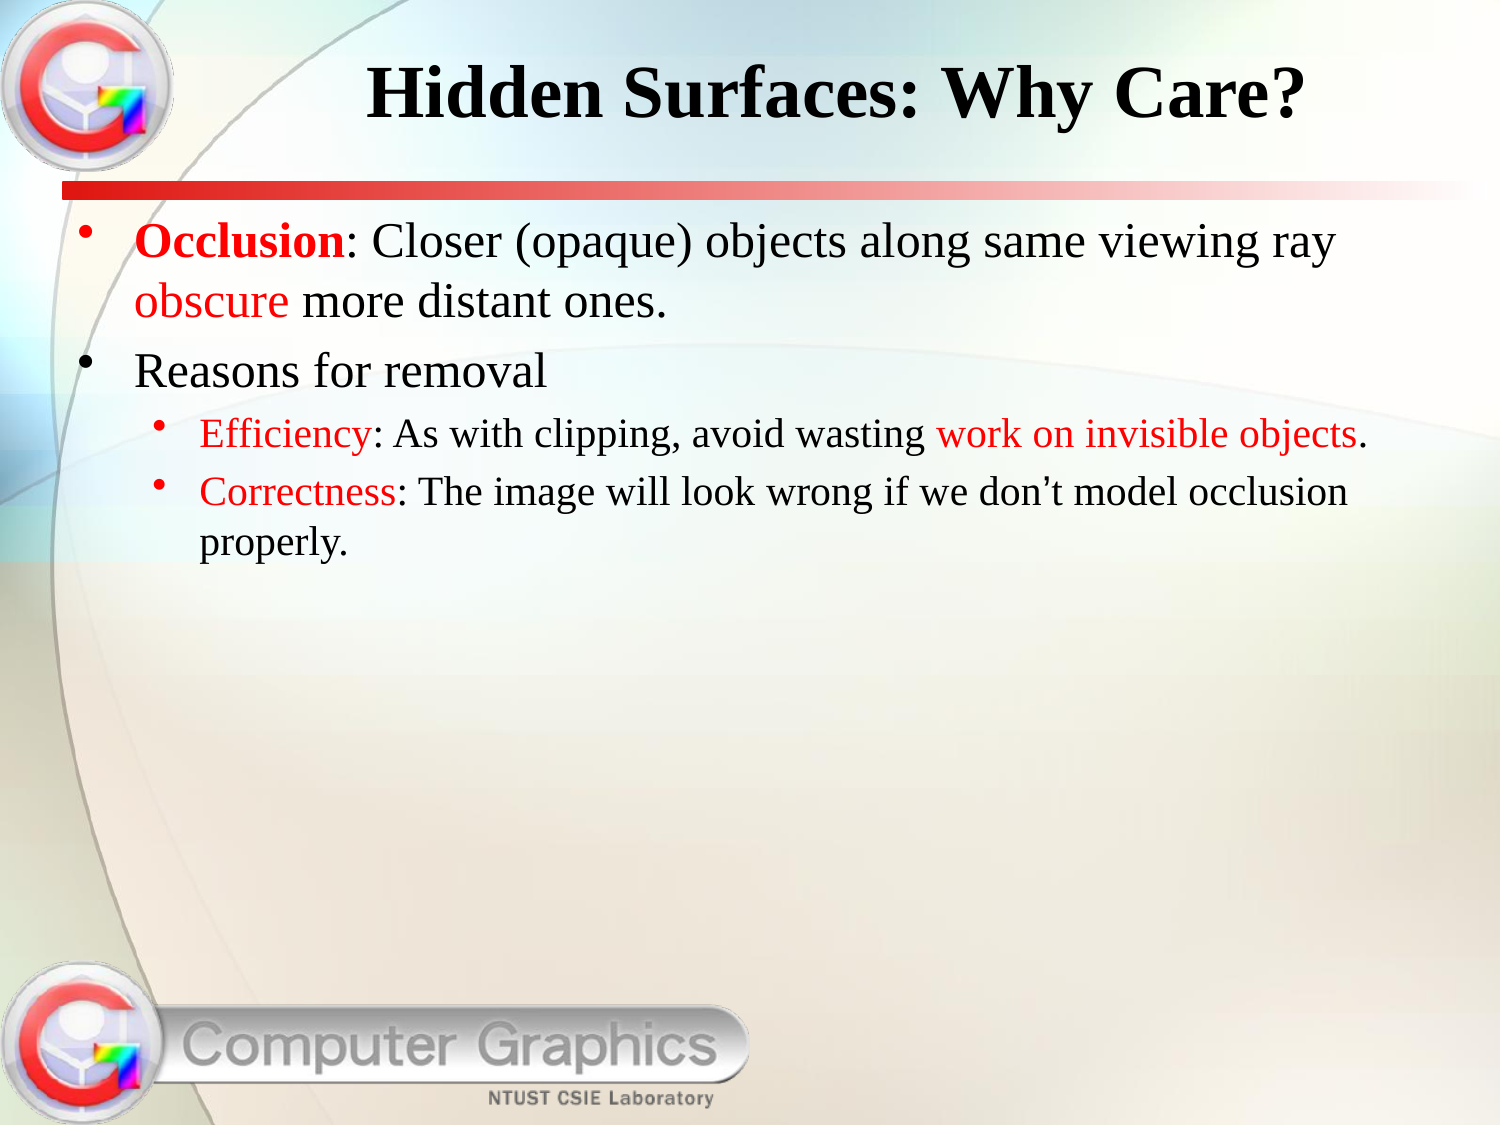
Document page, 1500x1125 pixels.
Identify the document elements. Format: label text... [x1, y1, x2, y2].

title Hidden Surfaces: Why Care? [174, 24, 1500, 151]
list Occlusion: Closer (opaque) objects along same viewing ray obscure more distant ones. Reasons for removal Efficiency: As with clipping, avoid wasting work on invisible objects. Correctness: The image will look wrong if we don’t model occlusion properly. [62, 199, 1463, 1001]
picture [0, 0, 1500, 1125]
